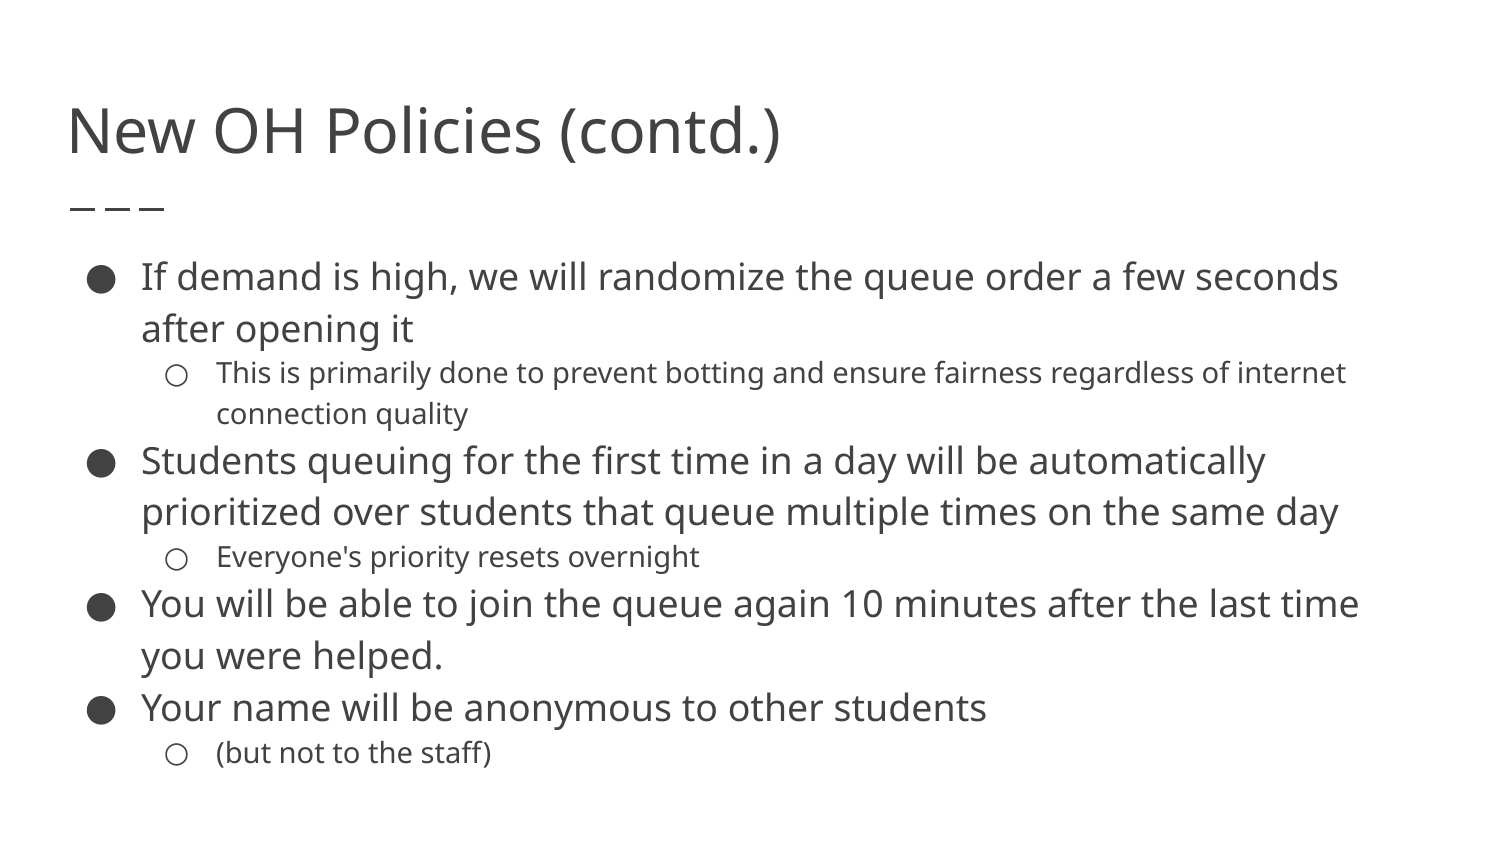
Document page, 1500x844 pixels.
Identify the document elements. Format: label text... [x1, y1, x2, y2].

title New OH Policies (contd.) [51, 61, 1449, 182]
list If demand is high, we will randomize the queue order a few seconds after opening it This is primarily done to prevent botting and ensure fairness regardless of internet connection quality Students queuing for the first time in a day will be automatically prioritized over students that queue multiple times on the same day Everyone's priority resets overnight You will be able to join the queue again 10 minutes after the last time you were helped. Your name will be anonymous to other students (but not to the staff) [51, 231, 1449, 740]
